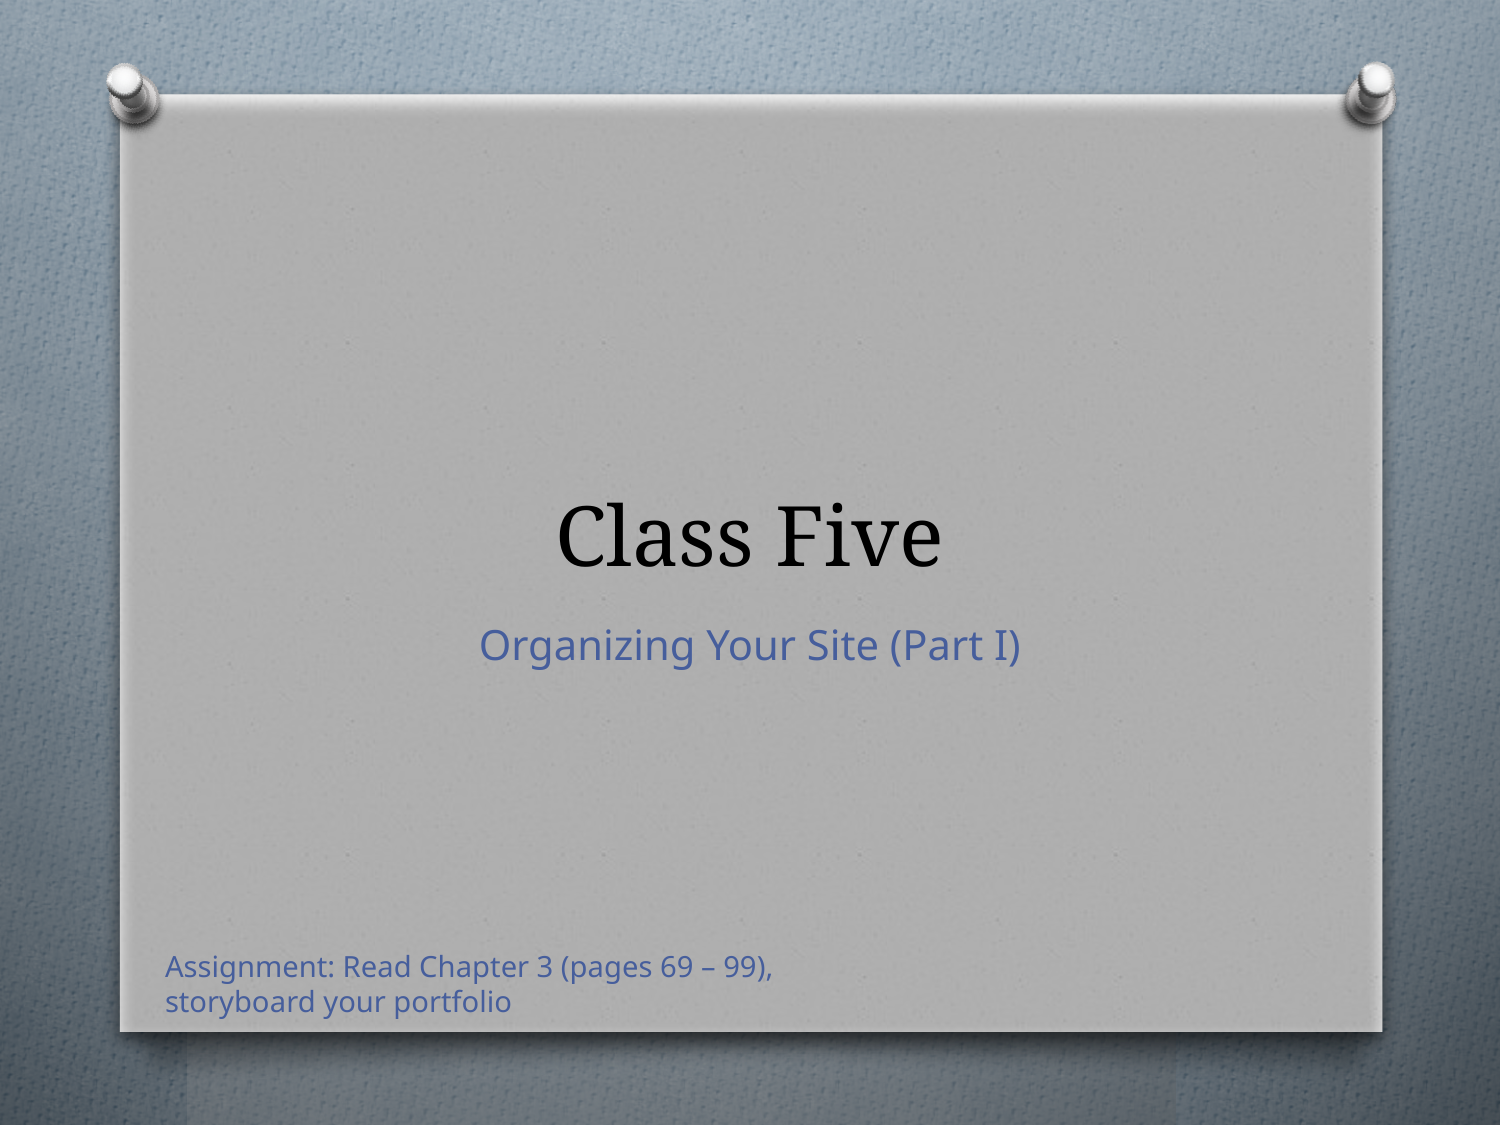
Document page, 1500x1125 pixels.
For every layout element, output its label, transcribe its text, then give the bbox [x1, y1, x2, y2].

picture [1317, 35, 1439, 156]
title Class Five [237, 367, 1263, 591]
list Organizing Your Site (Part I) [238, 611, 1262, 826]
picture [75, 29, 198, 153]
footer Assignment: Read Chapter 3 (pages 69 – 99), storyboard your portfolio [150, 952, 1059, 1013]
